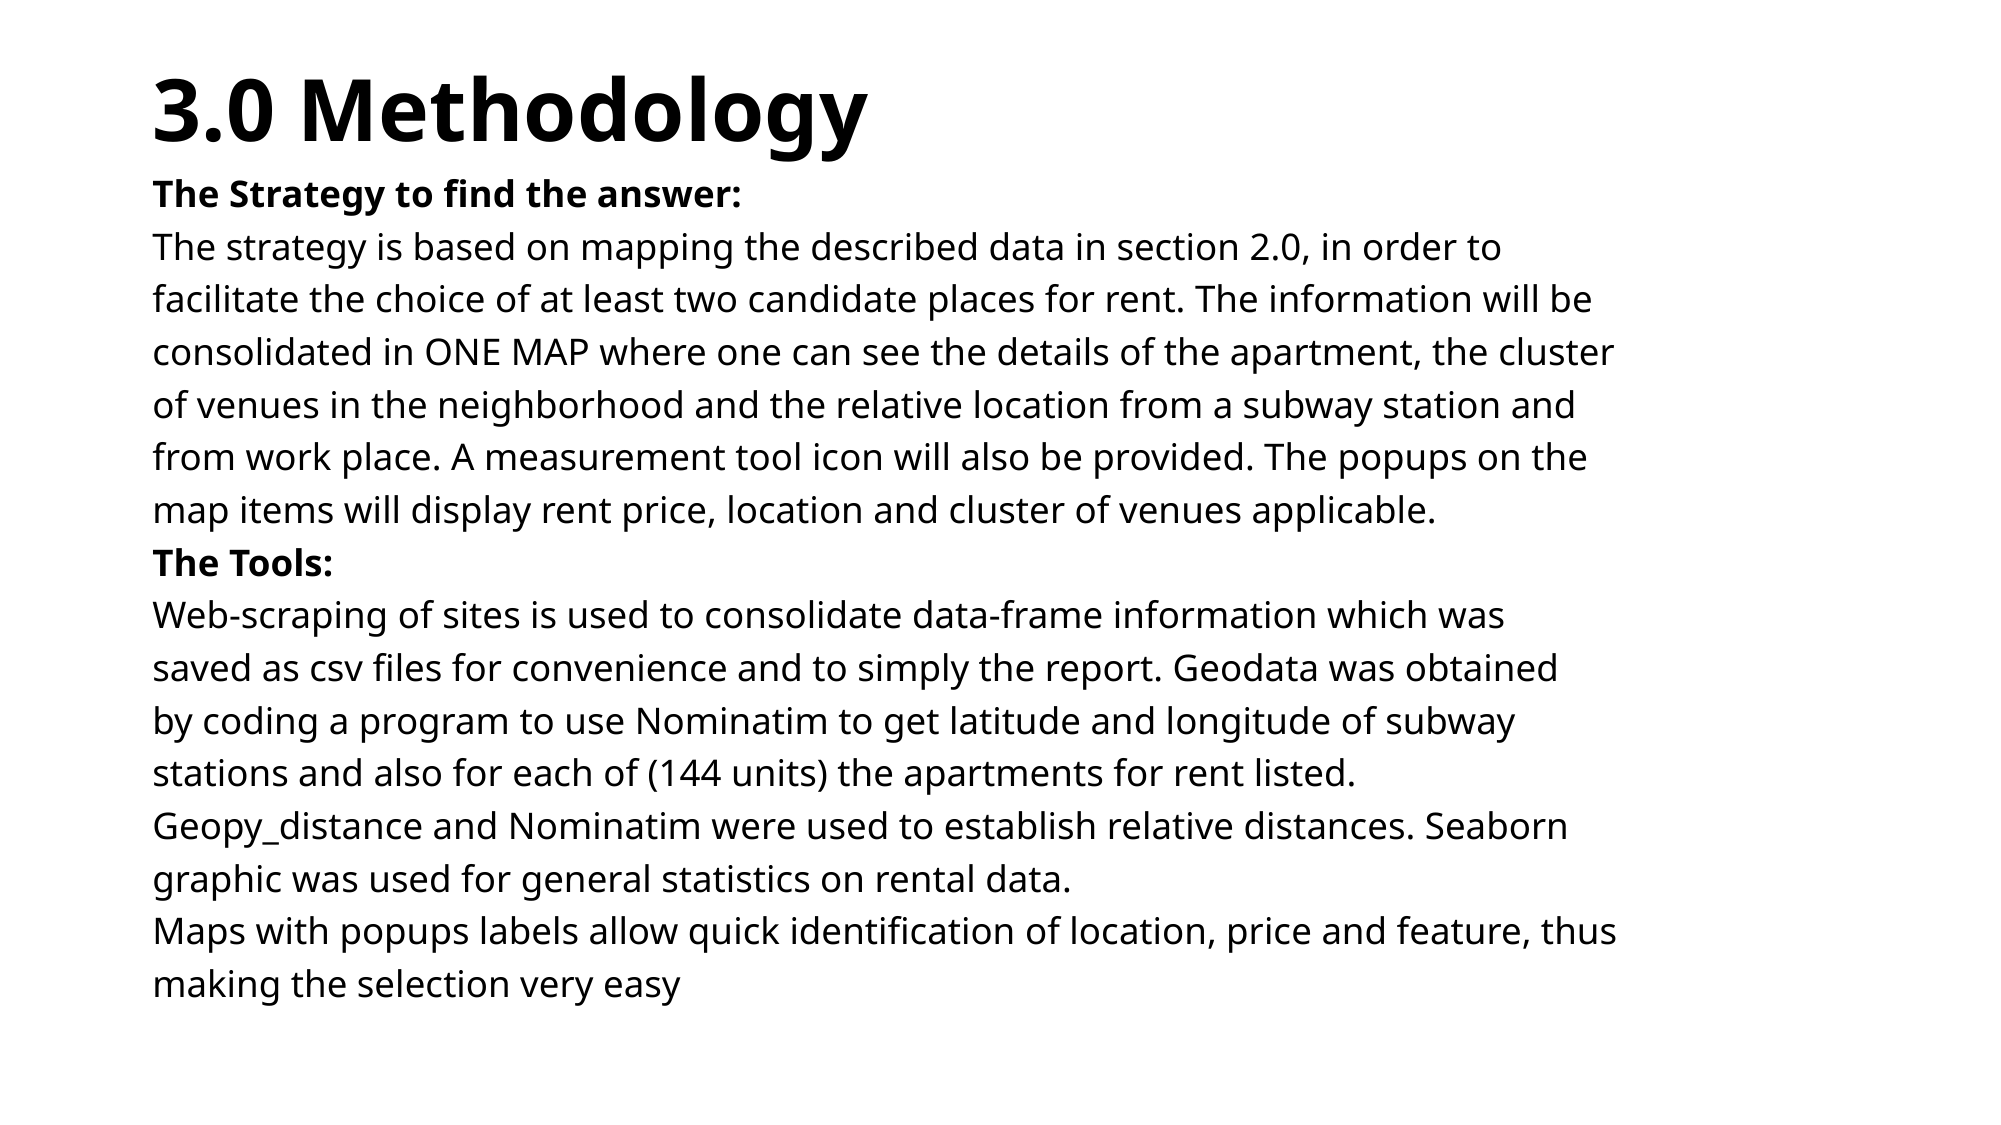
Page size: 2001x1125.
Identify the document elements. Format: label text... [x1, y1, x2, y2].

title 3.0 Methodology [137, 59, 1863, 168]
list The Strategy to find the answer: The strategy is based on mapping the described data in section 2.0, in order to facilitate the choice of at least two candidate places for rent. The information will be consolidated in ONE MAP where one can see the details of the apartment, the cluster of venues in the neighborhood and the relative location from a subway station and from work place. A measurement tool icon will also be provided. The popups on the map items will display rent price, location and cluster of venues applicable. The Tools: Web-scraping of sites is used to consolidate data-frame information which was saved as csv files for convenience and to simply the report. Geodata was obtained by coding a program to use Nominatim to get latitude and longitude of subway stations and also for each of (144 units) the apartments for rent listed. Geopy_distance and Nominatim were used to establish relative distances. Seaborn graphic was used for general statistics on rental data. Maps with popups labels allow quick identification of location, price and feature, thus making the selection very easy [137, 168, 1863, 1014]
